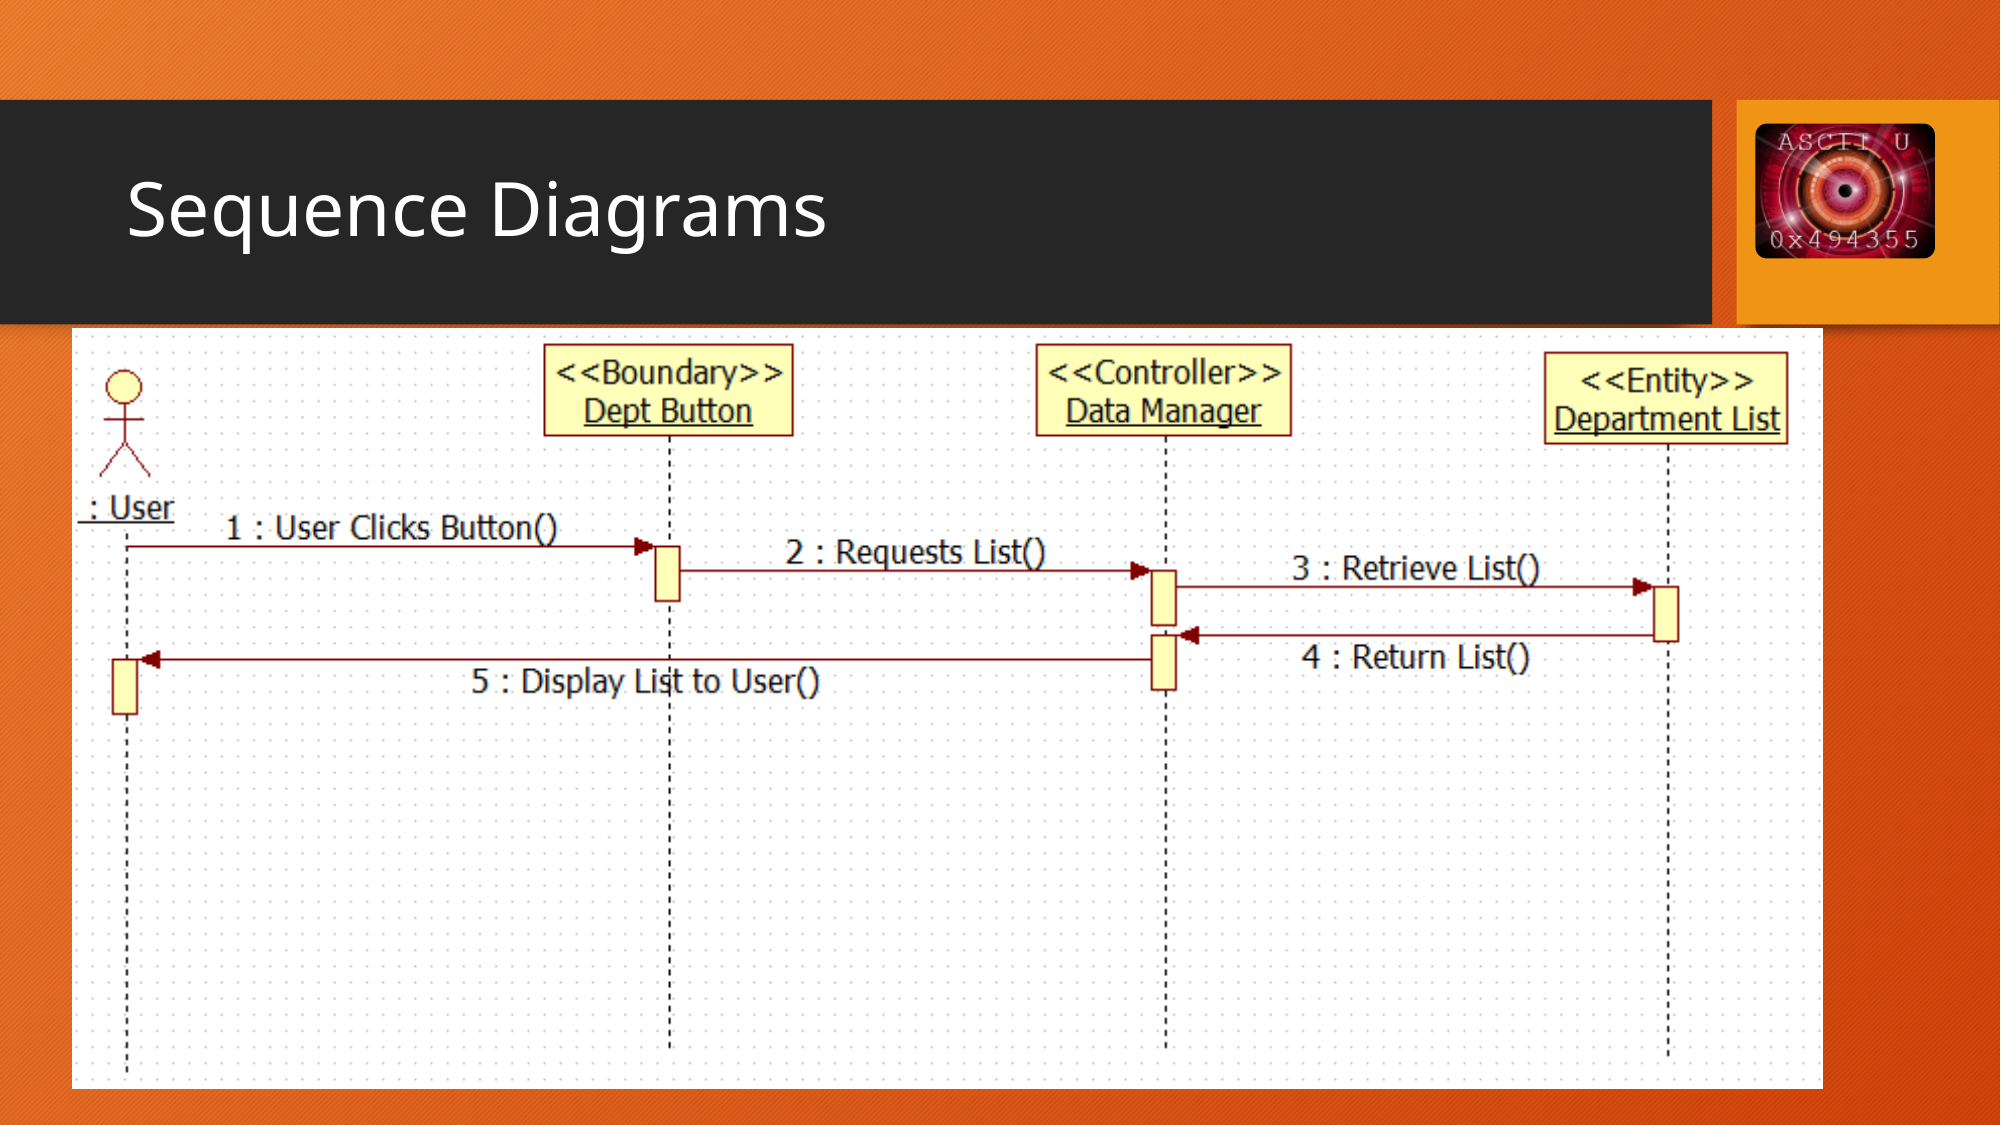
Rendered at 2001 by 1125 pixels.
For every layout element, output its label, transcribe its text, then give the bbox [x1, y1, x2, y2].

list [72, 328, 1823, 1089]
picture [0, 325, 1713, 376]
title Sequence Diagrams [111, 123, 1689, 301]
picture [1736, 325, 2000, 347]
picture [1755, 123, 1936, 259]
